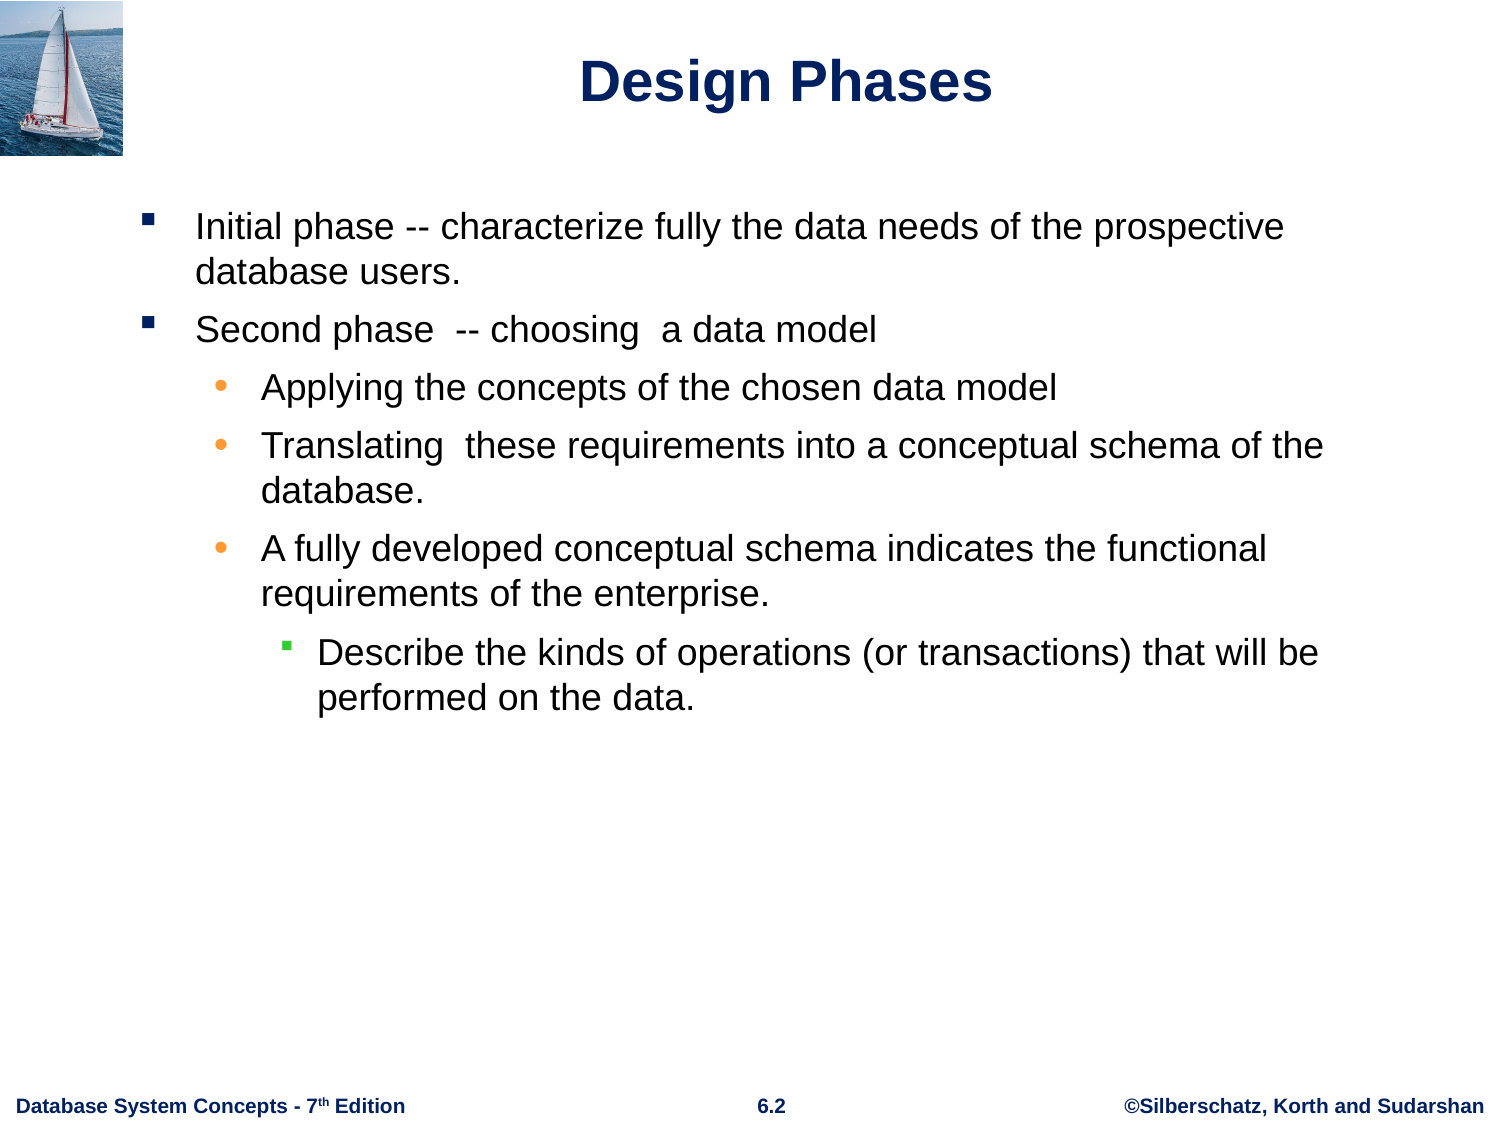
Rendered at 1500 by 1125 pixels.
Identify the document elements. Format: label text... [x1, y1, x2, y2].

list Initial phase -- characterize fully the data needs of the prospective database users. Second phase -- choosing a data model Applying the concepts of the chosen data model Translating these requirements into a conceptual schema of the database. A fully developed conceptual schema indicates the functional requirements of the enterprise. Describe the kinds of operations (or transactions) that will be performed on the data. [123, 194, 1370, 812]
title Design Phases [123, 20, 1450, 121]
picture [0, 1, 123, 156]
